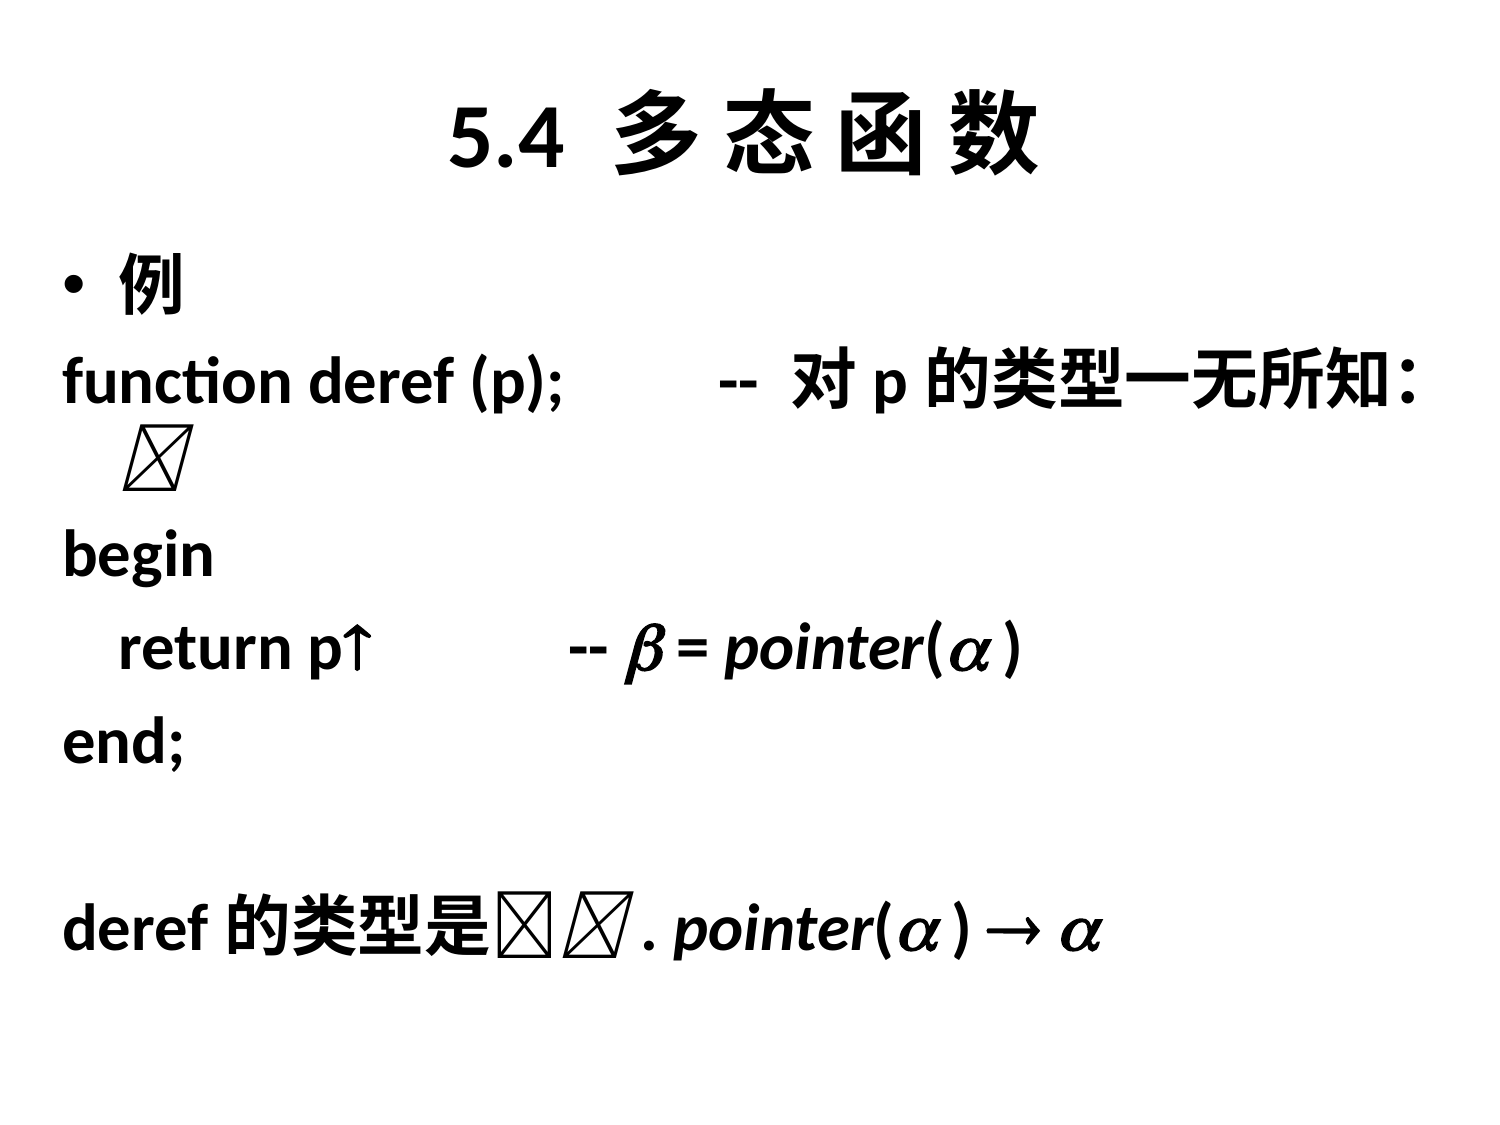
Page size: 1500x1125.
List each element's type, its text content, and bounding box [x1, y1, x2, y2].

list 例 function deref (p); -- 对p的类型一无所知： begin return p --  = pointer( ) end; deref的类型是. pointer( )   [47, 235, 1452, 1063]
title 5.4 多 态 函 数 [37, 37, 1450, 225]
